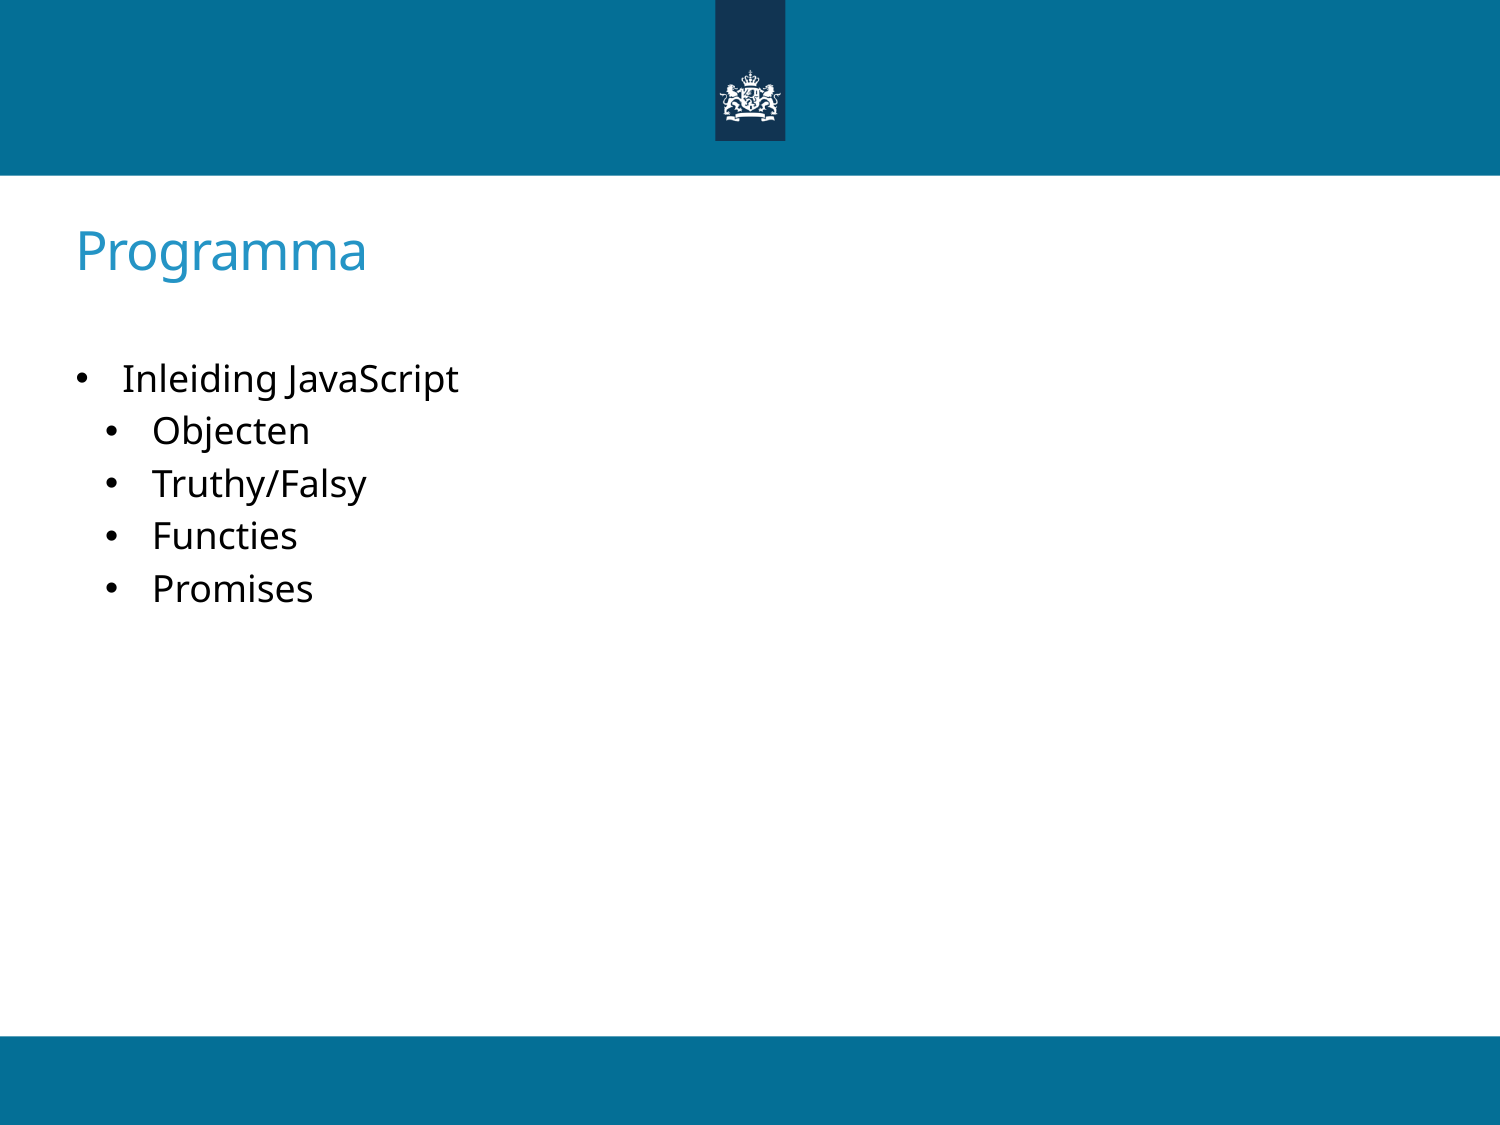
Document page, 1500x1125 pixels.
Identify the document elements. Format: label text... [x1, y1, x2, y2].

list Inleiding JavaScript Objecten Truthy/Falsy Functies Promises [60, 295, 1350, 997]
picture [716, 0, 784, 140]
title Programma [60, 202, 1348, 295]
